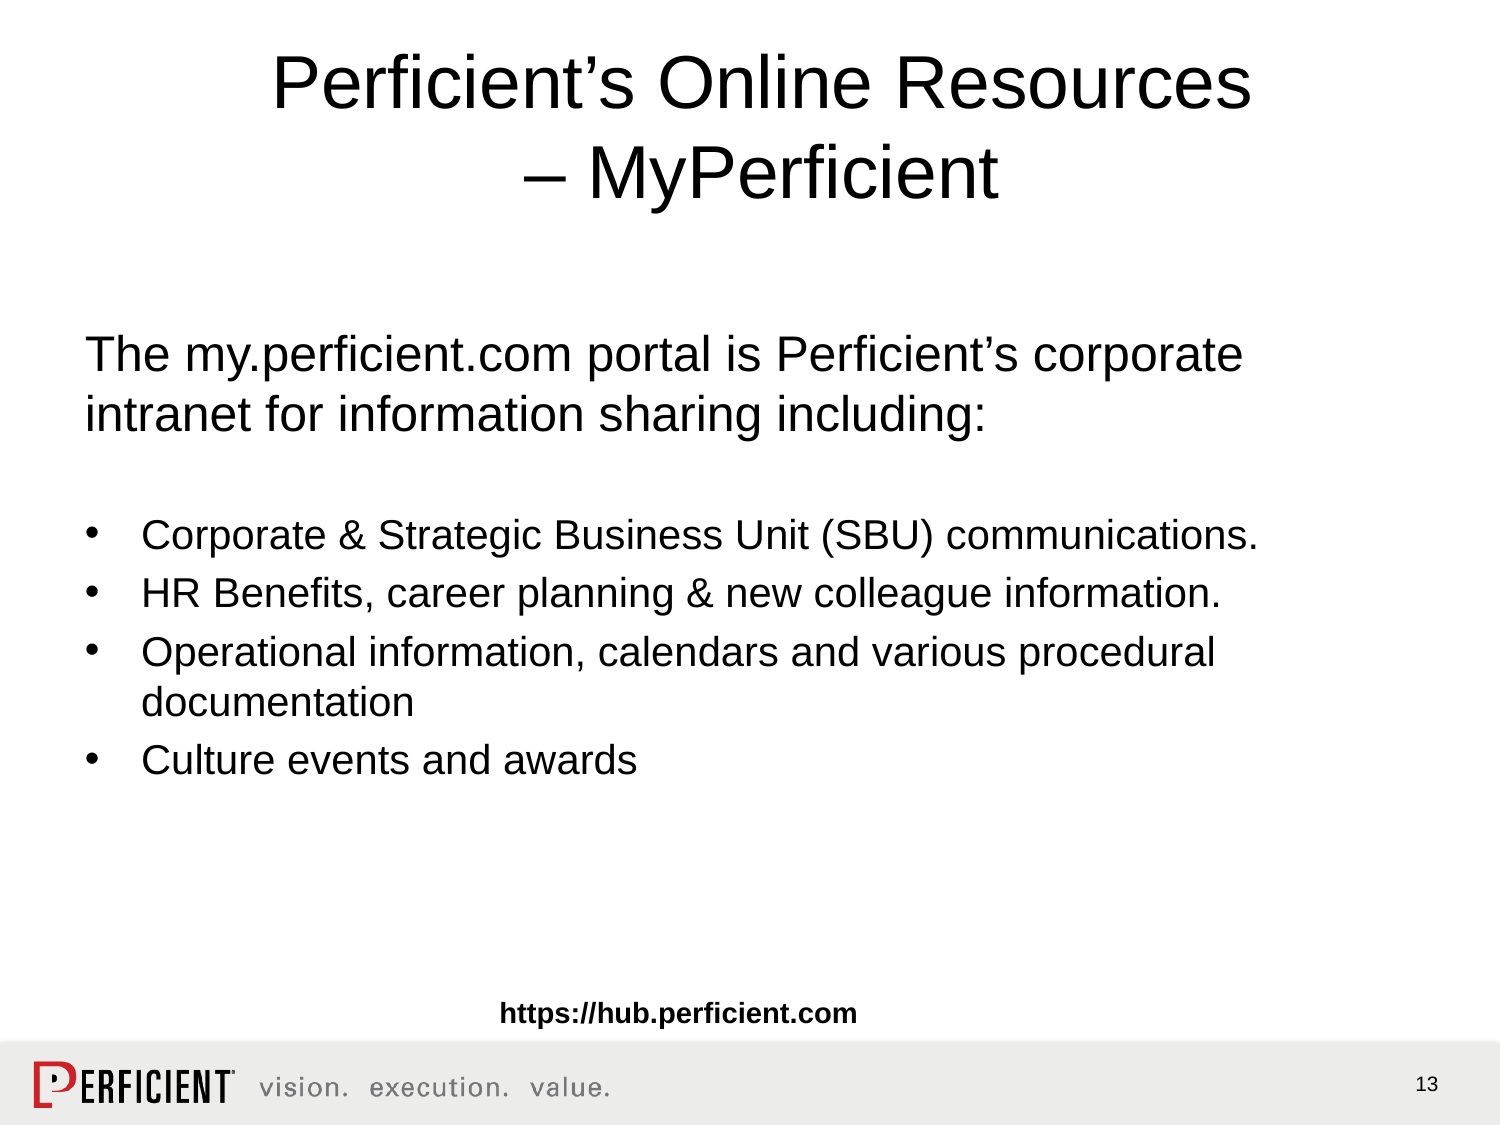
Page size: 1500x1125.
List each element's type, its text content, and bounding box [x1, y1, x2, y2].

text_box https://hub.perficient.com [491, 987, 866, 1073]
list The my.perficient.com portal is Perficient’s corporate intranet for information sharing including: Corporate & Strategic Business Unit (SBU) communications. HR Benefits, career planning & new colleague information. Operational information, calendars and various procedural documentation Culture events and awards [70, 313, 1370, 810]
picture [27, 1055, 614, 1113]
title Perficient’s Online Resources – MyPerficient [233, 26, 1291, 130]
